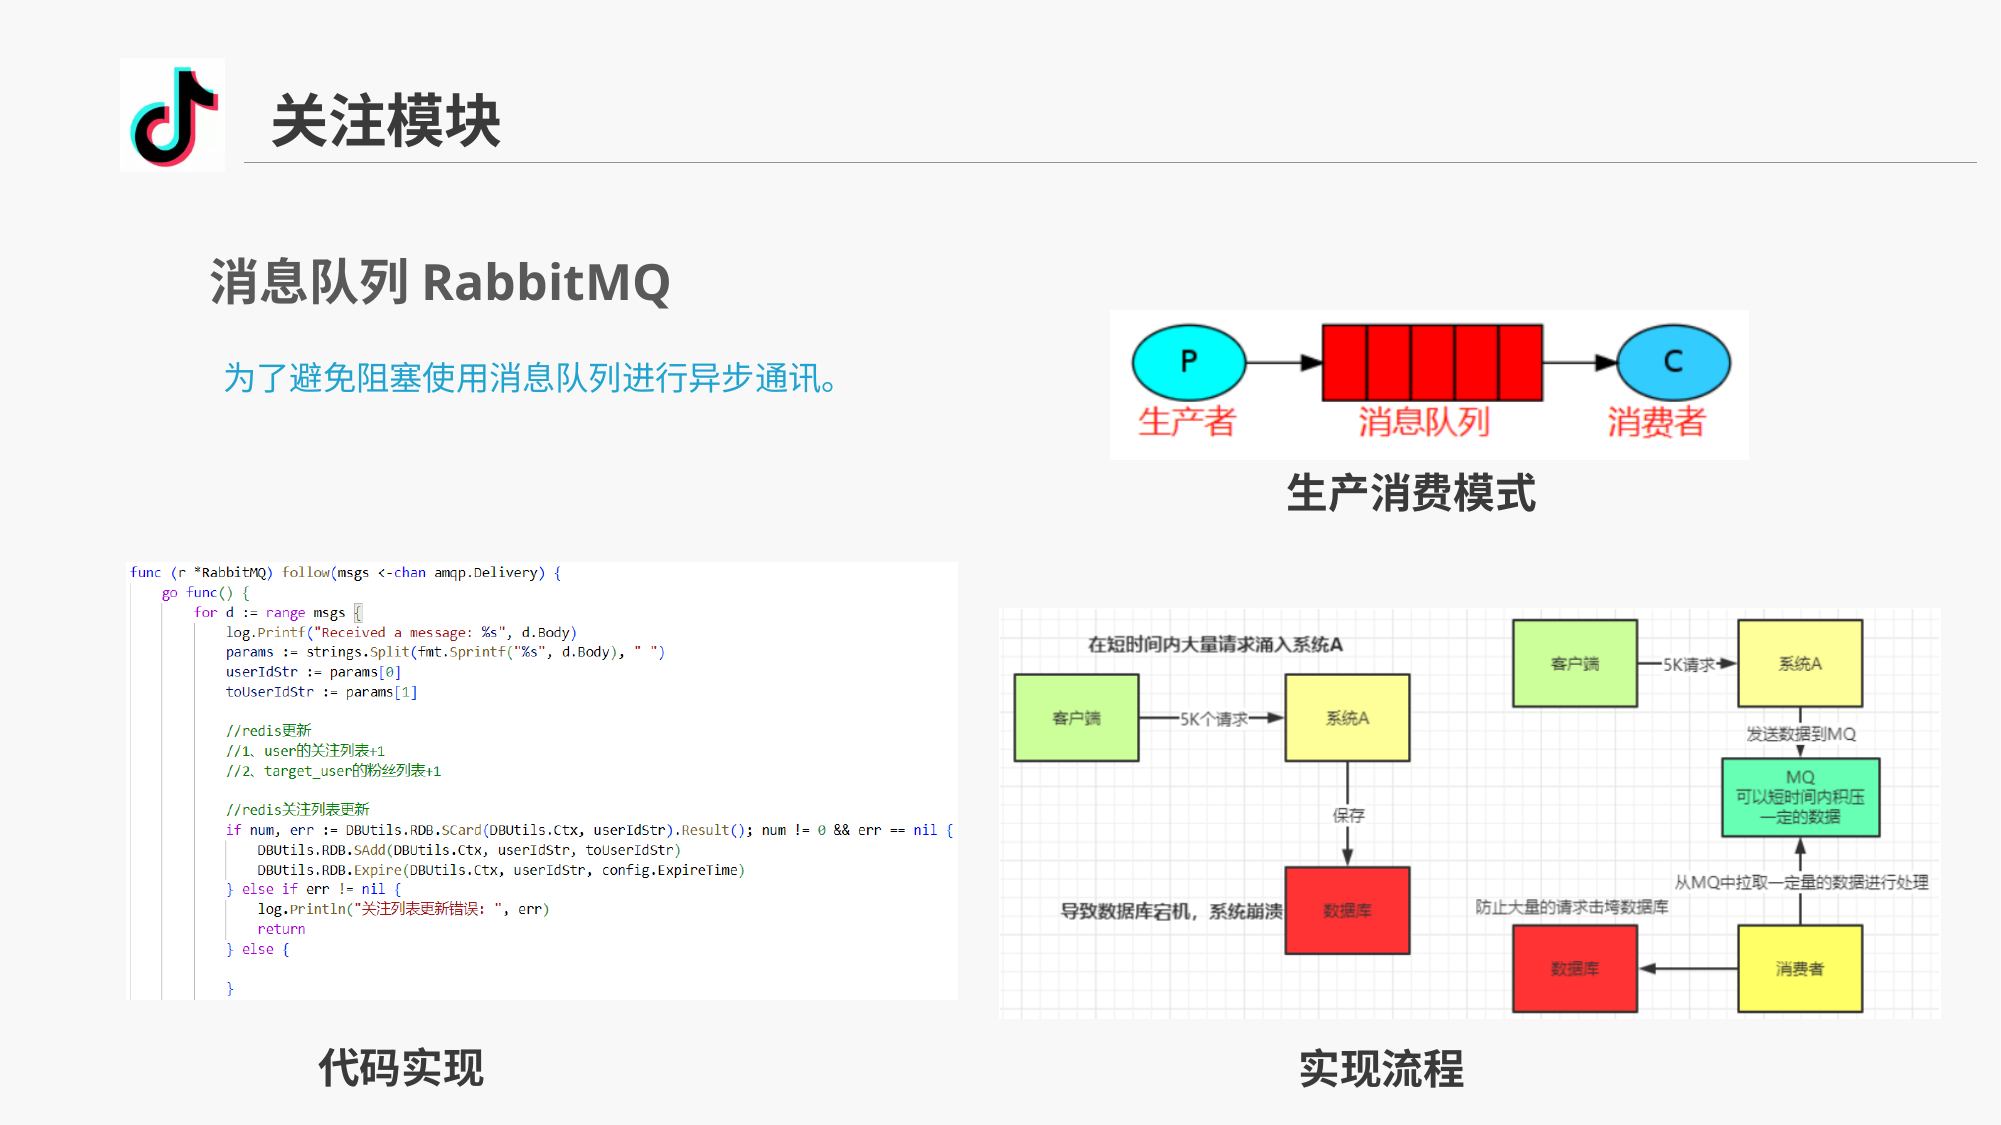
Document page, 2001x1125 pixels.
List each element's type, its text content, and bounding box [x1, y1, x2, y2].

picture [1110, 310, 1749, 460]
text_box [225, 84, 1977, 163]
text_box 代码实现 [303, 1034, 1304, 1100]
text_box 生产消费模式 [1271, 459, 2001, 525]
picture [999, 608, 1941, 1019]
text_box 为了避免阻塞使用消息队列进行异步通讯。 [208, 349, 1100, 405]
text_box 实现流程 [1283, 1035, 2001, 1100]
picture [120, 58, 225, 172]
text_box 消息队列RabbitMQ [194, 243, 687, 319]
picture [126, 562, 958, 1000]
